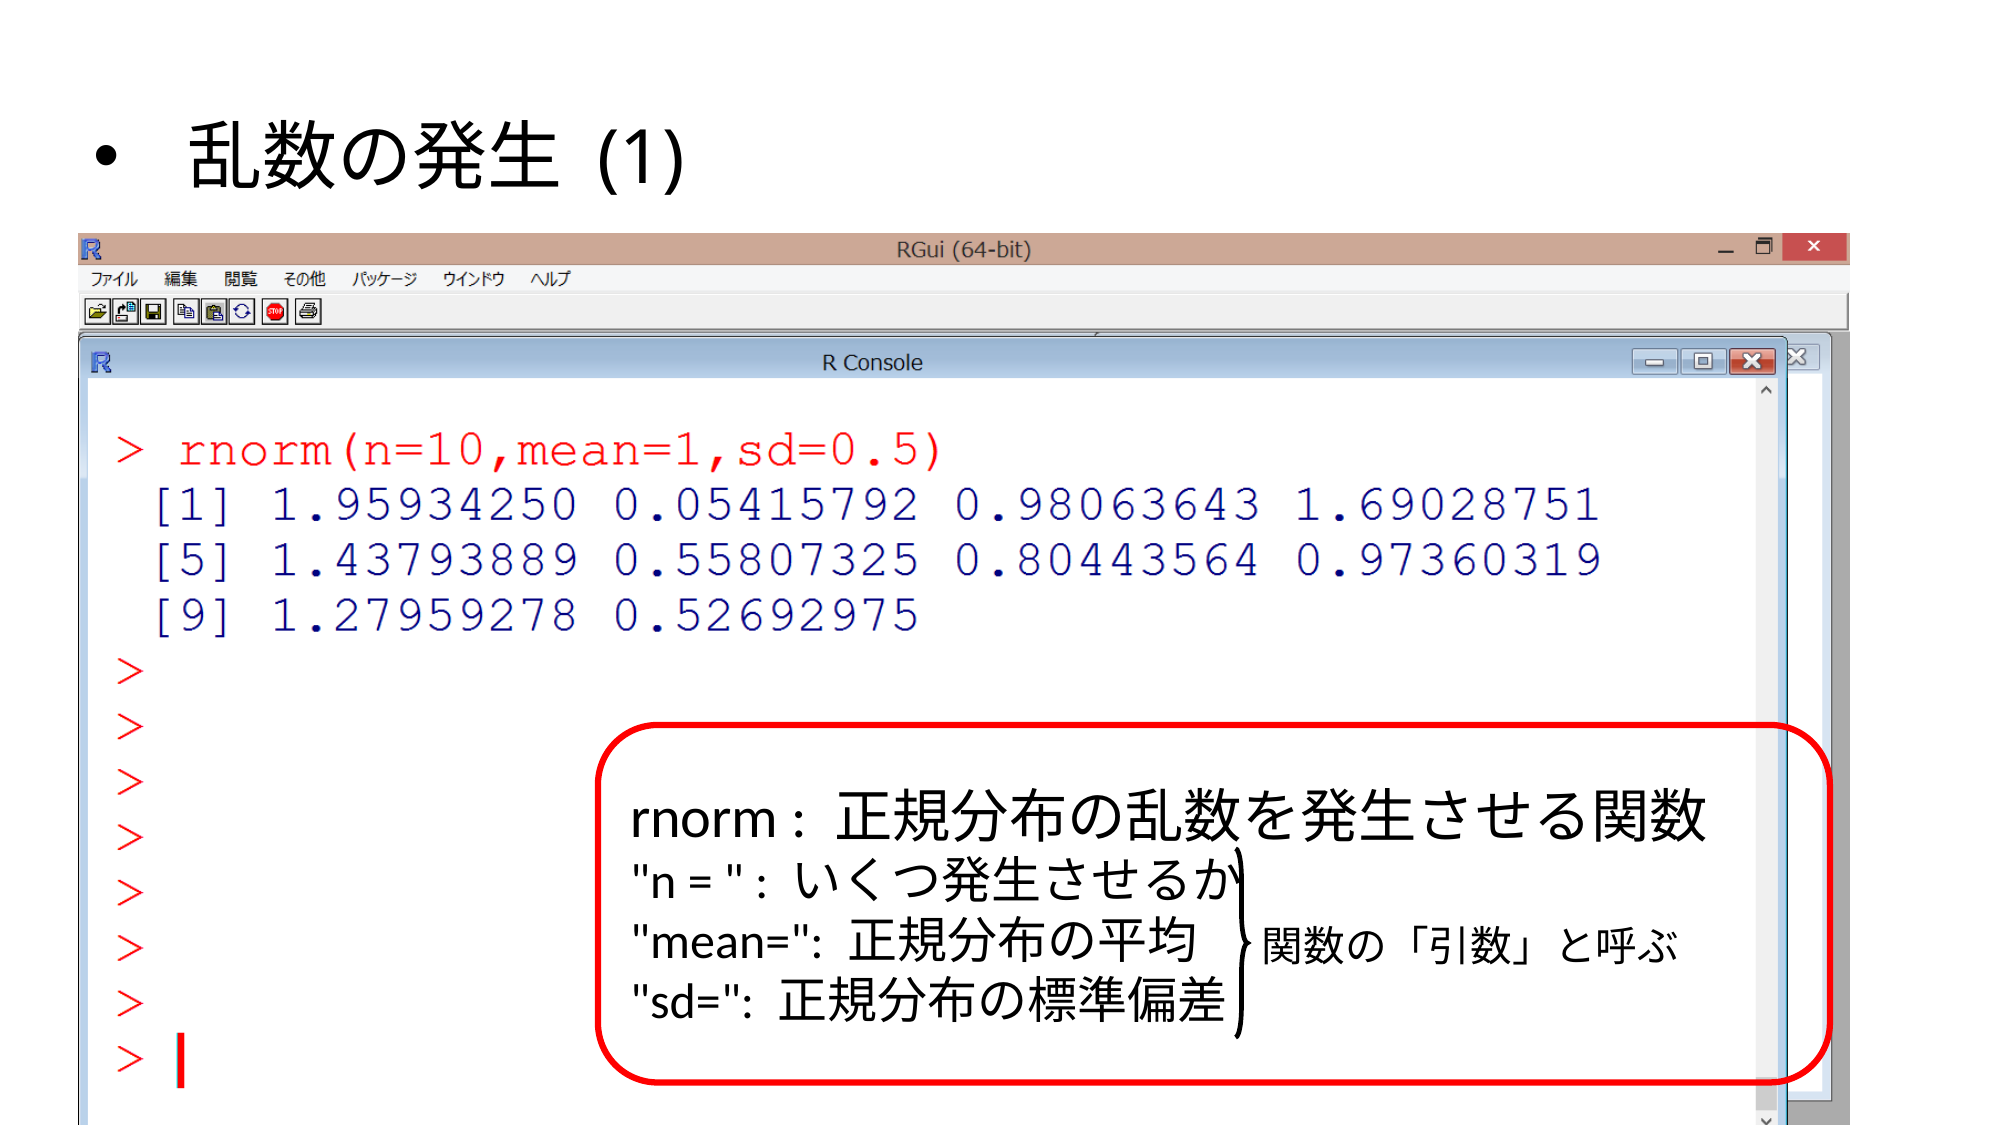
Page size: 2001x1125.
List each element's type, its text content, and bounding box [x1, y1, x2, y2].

text_box 乱数の発生 (1) [78, 84, 1888, 234]
picture [78, 233, 1850, 1125]
